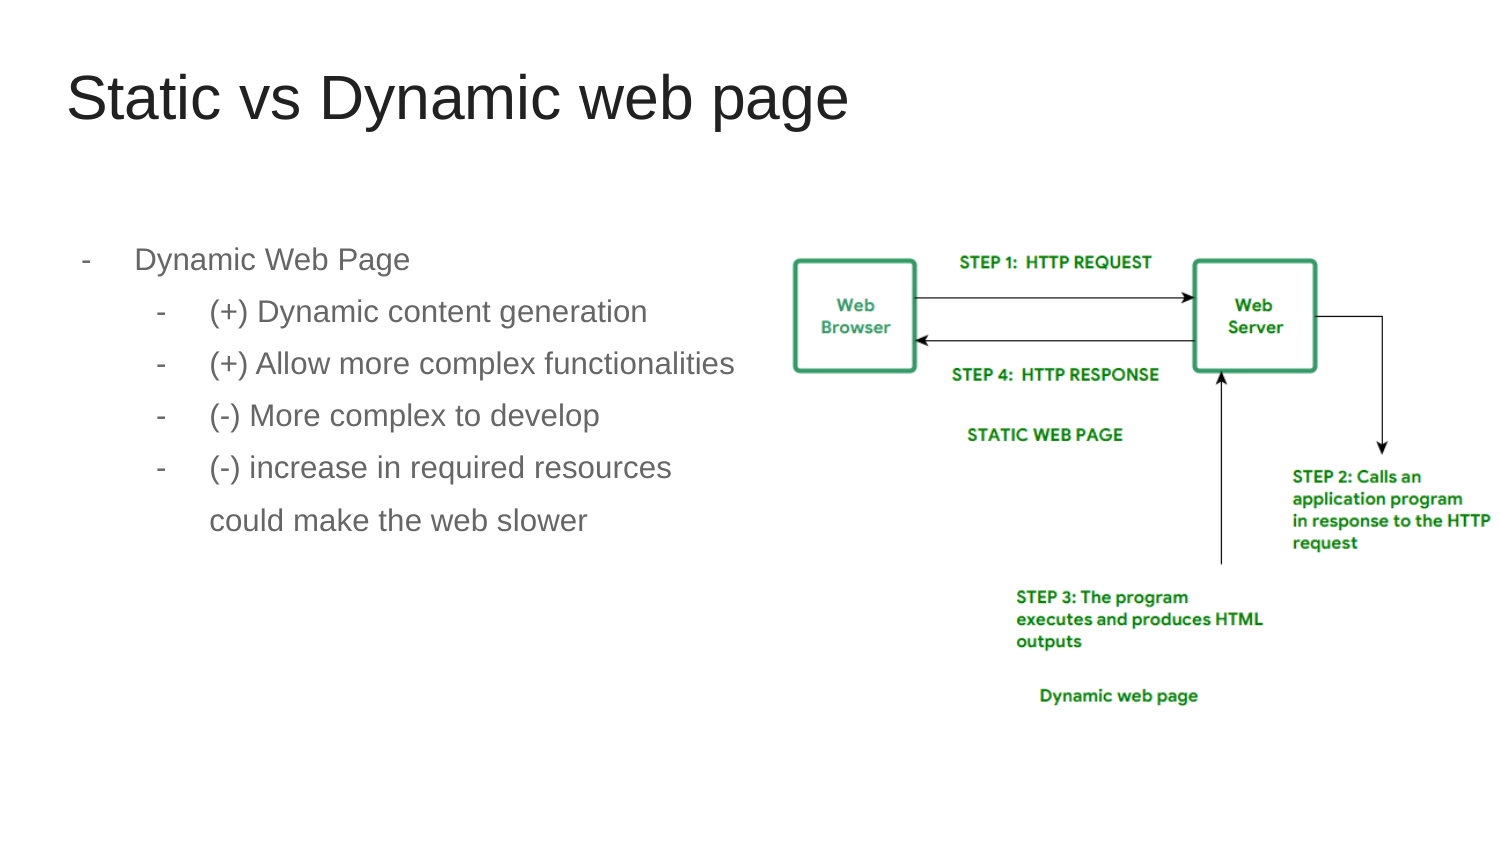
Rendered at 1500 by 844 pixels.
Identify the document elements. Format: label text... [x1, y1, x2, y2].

title Static vs Dynamic web page [51, 48, 1449, 180]
list Dynamic Web Page (+) Dynamic content generation (+) Allow more complex functionalities (-) More complex to develop (-) increase in required resources could make the web slower [44, 210, 760, 758]
picture [759, 213, 1500, 727]
